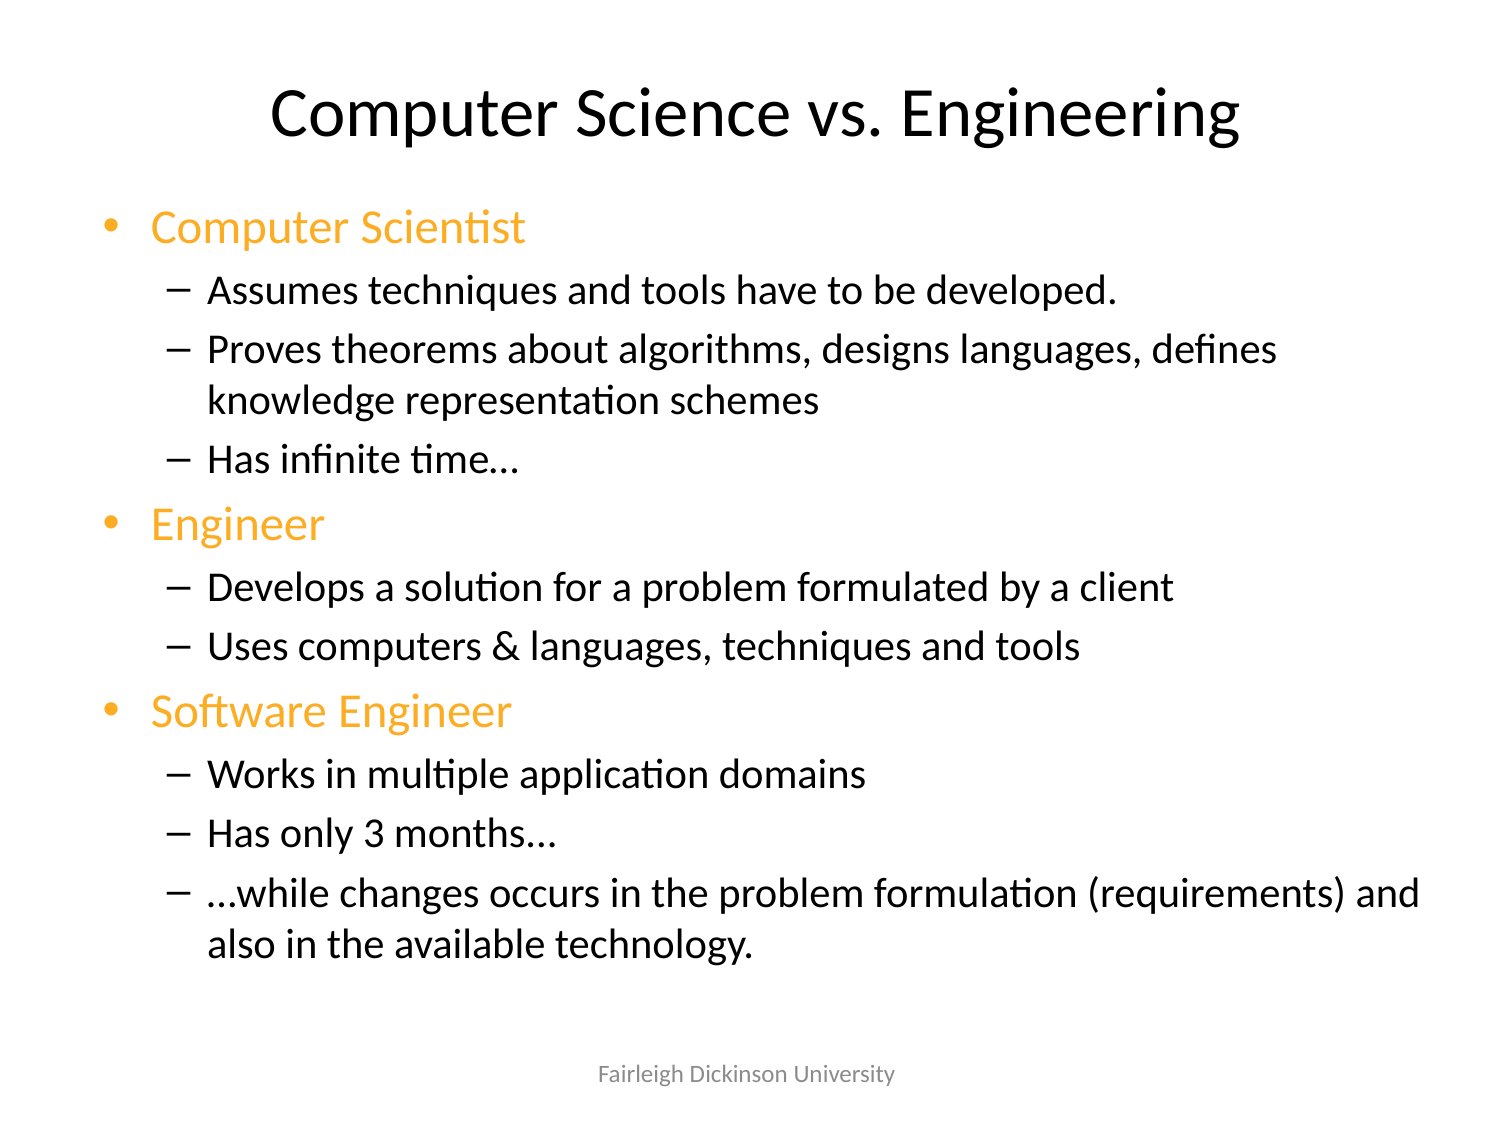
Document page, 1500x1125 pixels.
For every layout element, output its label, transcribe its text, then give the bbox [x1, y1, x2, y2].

footer Fairleigh Dickinson University [512, 1042, 988, 1103]
list Computer Scientist Assumes techniques and tools have to be developed. Proves theorems about algorithms, designs languages, defines knowledge representation schemes Has infinite time… Engineer Develops a solution for a problem formulated by a client Uses computers & languages, techniques and tools Software Engineer Works in multiple application domains Has only 3 months... …while changes occurs in the problem formulation (requirements) and also in the available technology. [87, 187, 1450, 975]
title Computer Science vs. Engineering [50, 37, 1463, 180]
